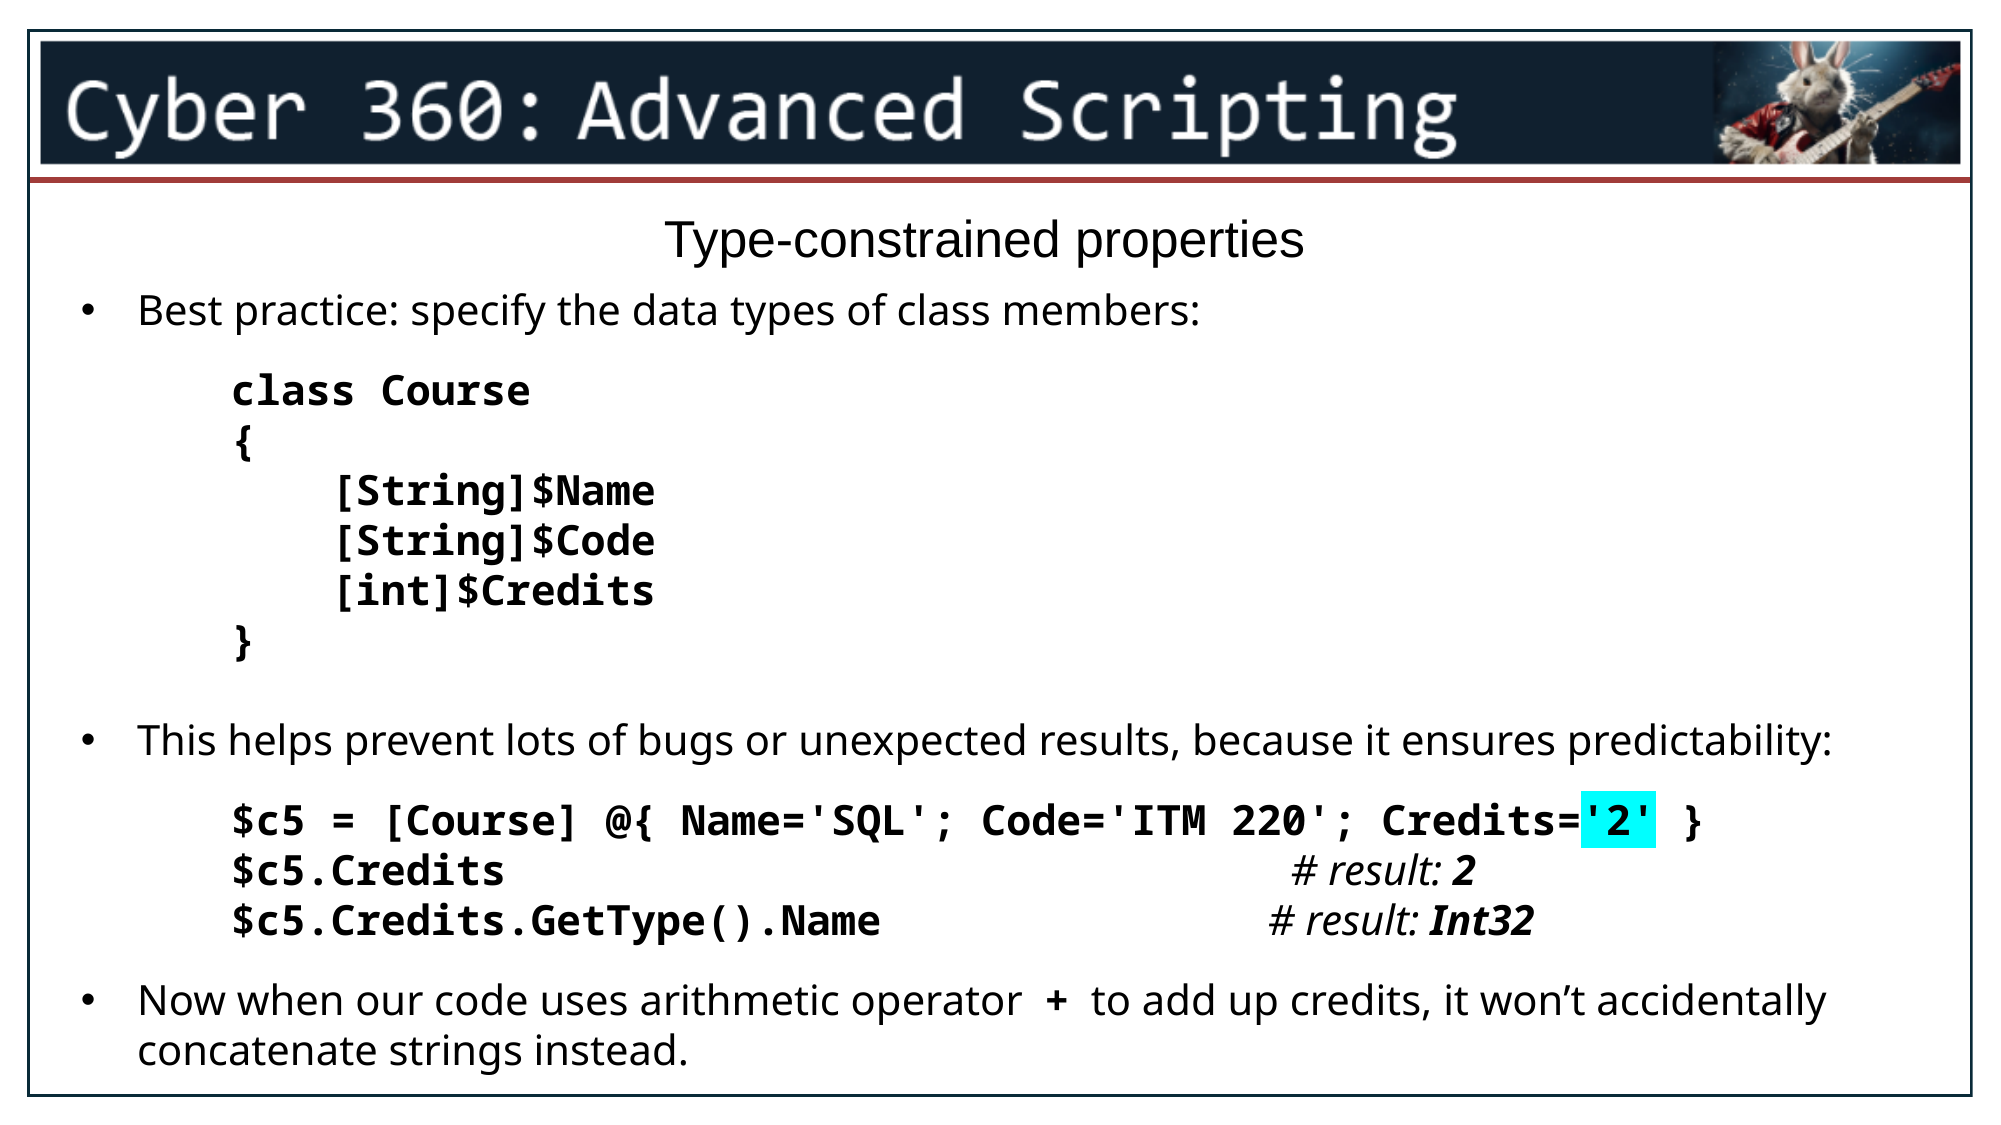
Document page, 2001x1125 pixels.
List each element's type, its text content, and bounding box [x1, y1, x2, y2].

picture [34, 38, 1966, 168]
text_box Best practice: specify the data types of class members: class Course { [String]$Name [String]$Code [int]$Credits } This helps prevent lots of bugs or unexpected results, because it ensures predictability: $c5 = [Course] @{ Name='SQL'; Code='ITM 220'; Credits='2' } $c5.Credits # result: 2 $c5.Credits.GetType().Name # result: Int32 Now when our code uses arithmetic operator + to add up credits, it won’t accidentally concatenate strings instead. [66, 276, 1974, 1082]
